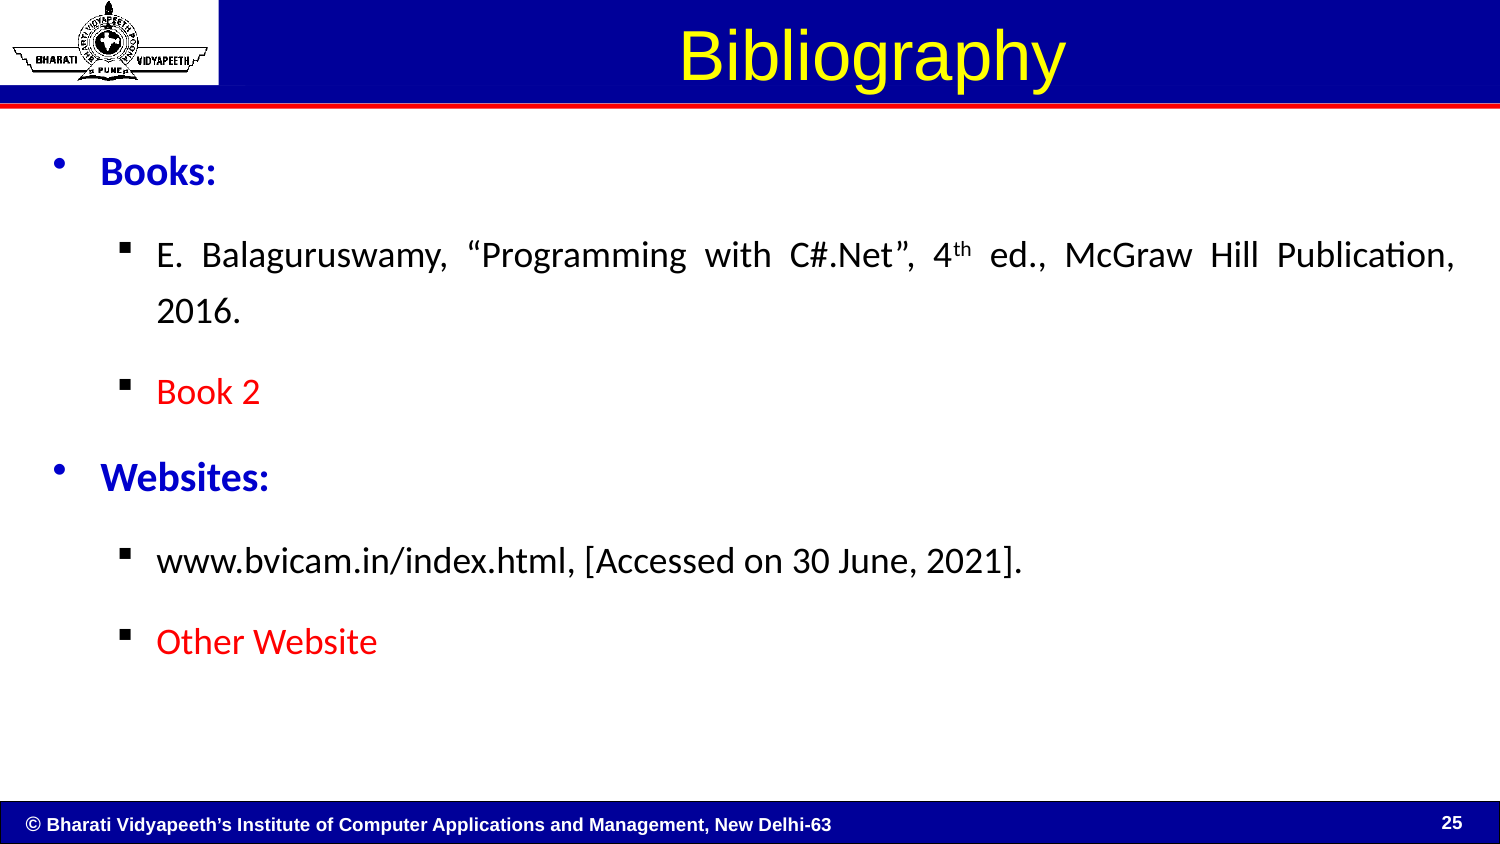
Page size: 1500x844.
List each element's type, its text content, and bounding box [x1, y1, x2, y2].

picture [12, 1, 208, 81]
title Bibliography [246, 2, 1500, 85]
list Books: E. Balaguruswamy, “Programming with C#.Net”, 4th ed., McGraw Hill Publication, 2016. Book 2 Websites: www.bvicam.in/index.html, [Accessed on 30 June, 2021]. Other Website [39, 124, 1469, 768]
